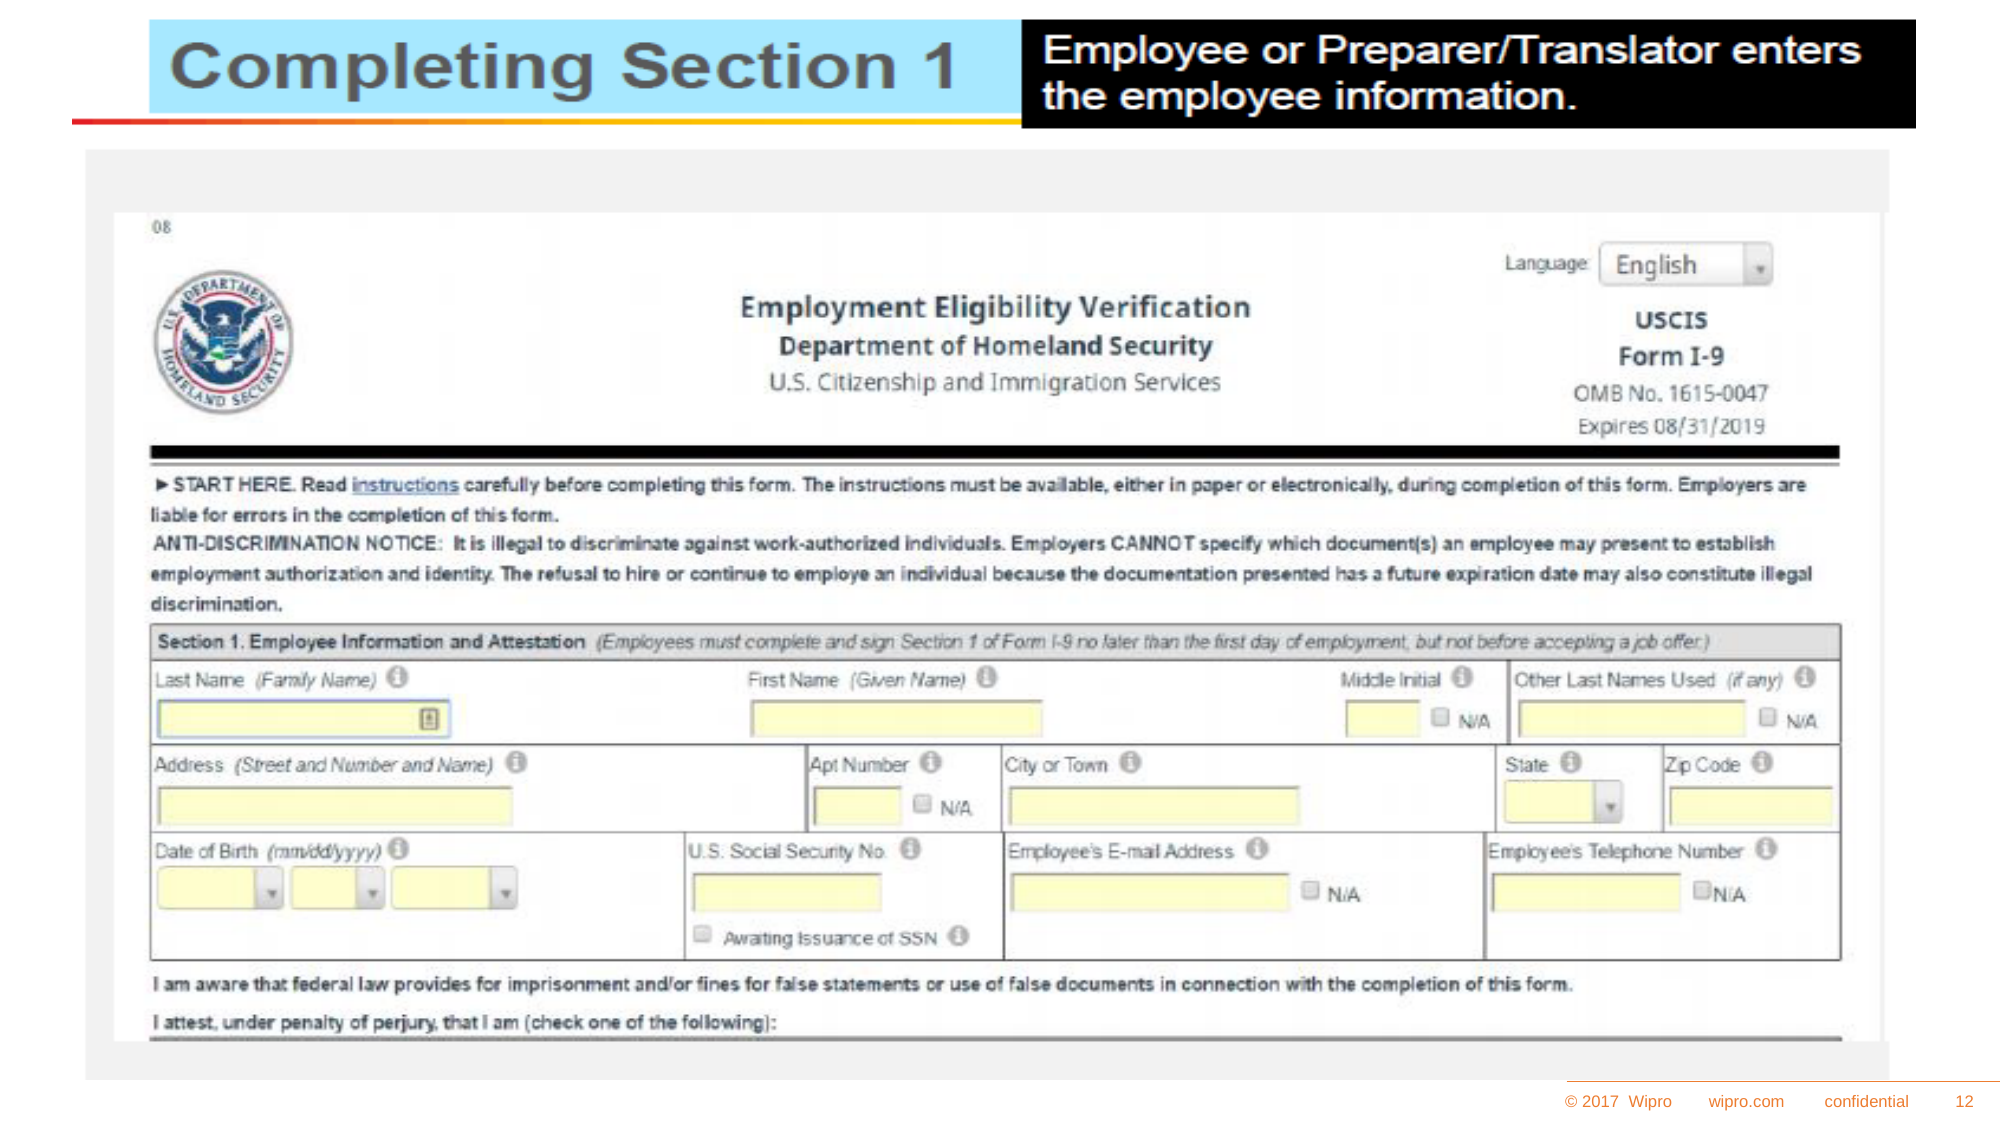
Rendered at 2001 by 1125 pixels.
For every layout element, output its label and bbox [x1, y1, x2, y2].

picture [72, 0, 1916, 1080]
